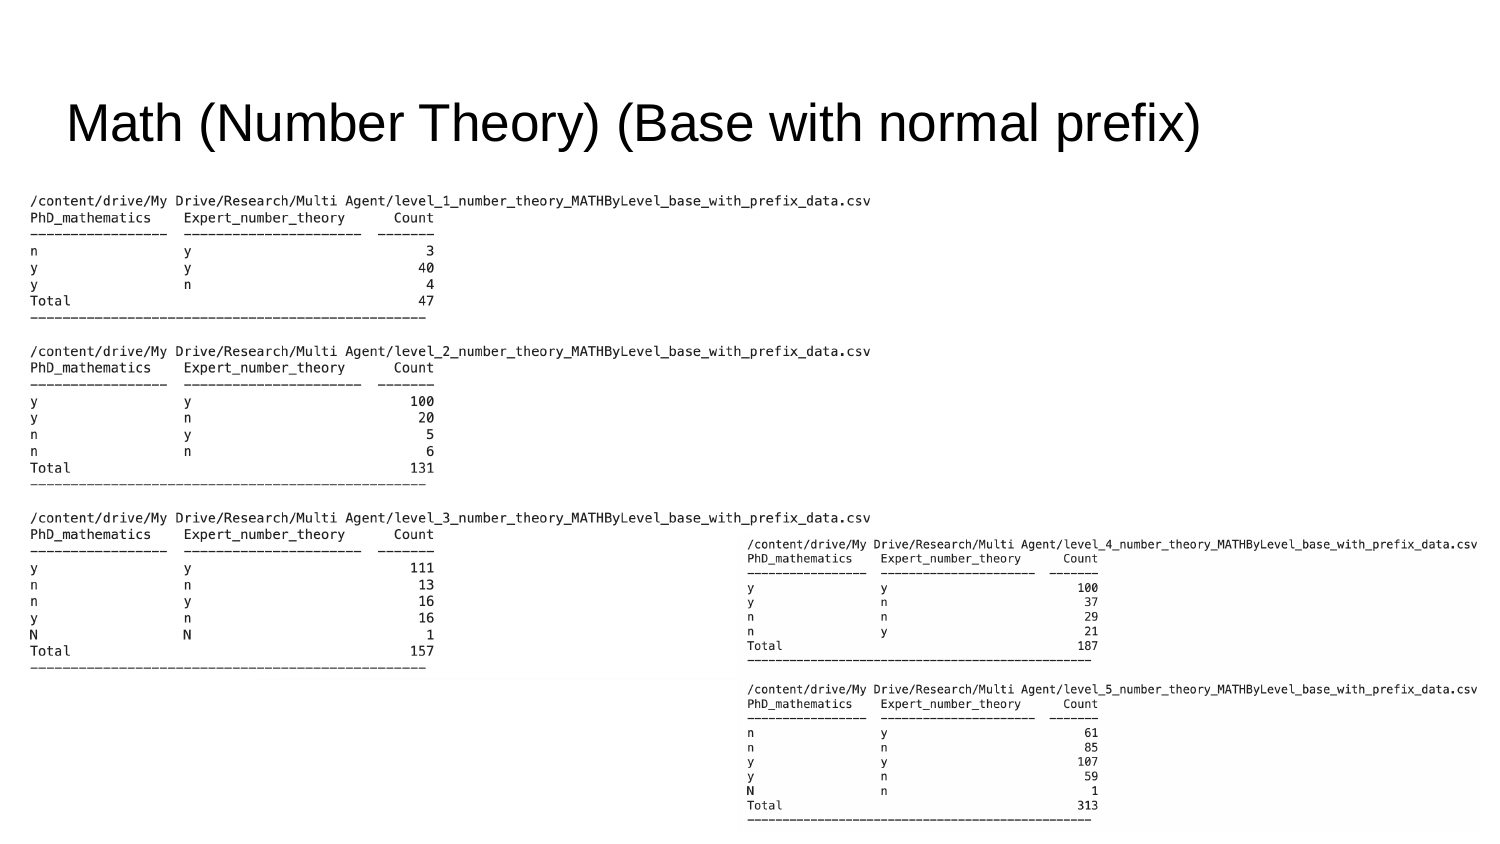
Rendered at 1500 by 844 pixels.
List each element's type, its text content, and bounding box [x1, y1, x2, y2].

title Math (Number Theory) (Base with normal prefix) [51, 72, 1449, 167]
picture [24, 191, 1483, 835]
